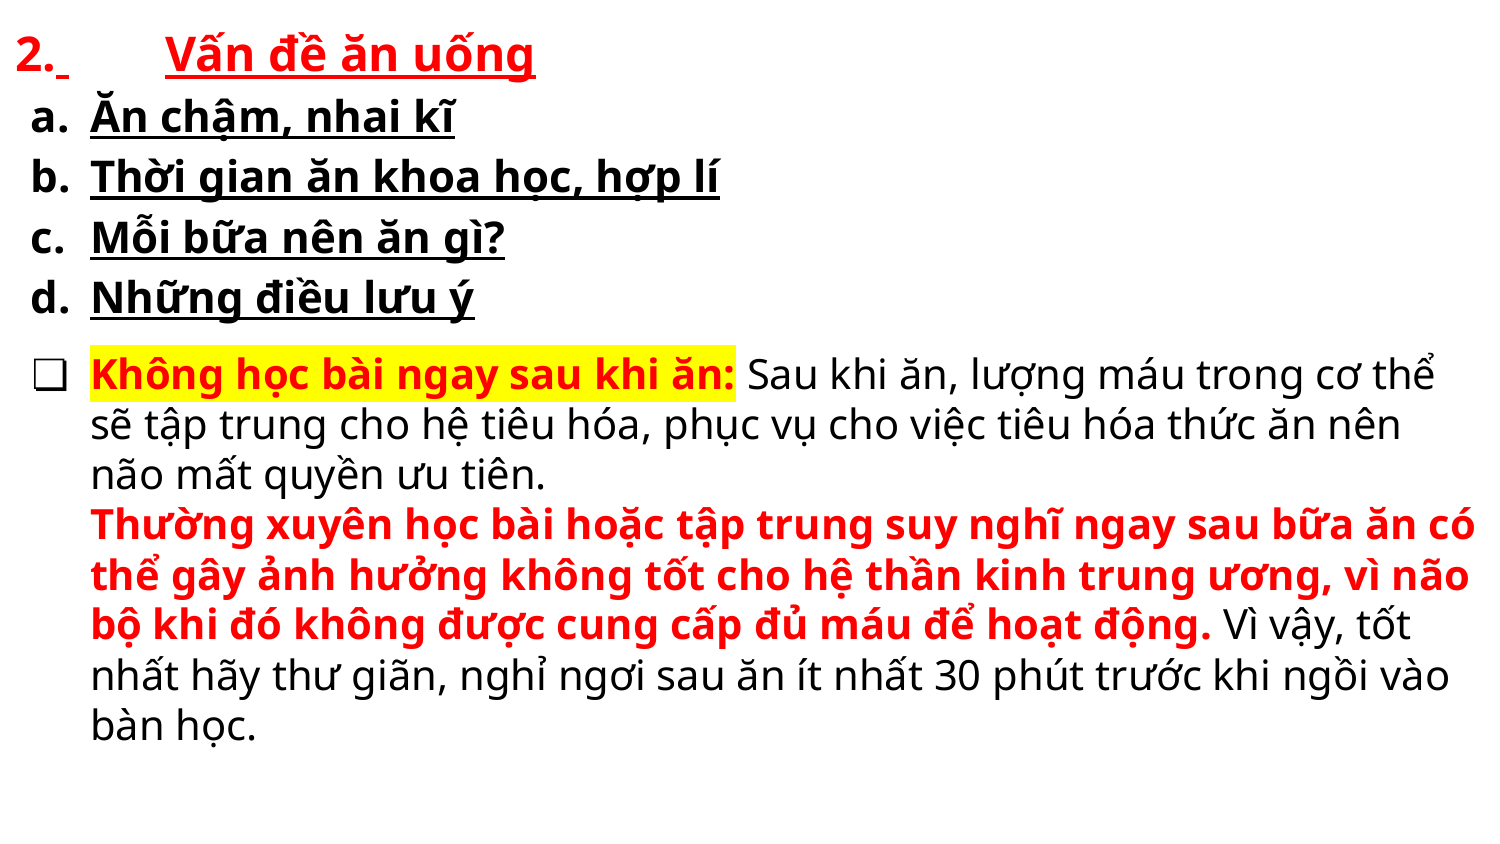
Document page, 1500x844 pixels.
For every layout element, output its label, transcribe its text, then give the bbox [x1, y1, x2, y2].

text_box 2. Vấn đề ăn uống Ăn chậm, nhai kĩ Thời gian ăn khoa học, hợp lí Mỗi bữa nên ăn gì? Những điều lưu ý [0, 0, 1112, 333]
text_box Không học bài ngay sau khi ăn: Sau khi ăn, lượng máu trong cơ thể sẽ tập trung cho hệ tiêu hóa, phục vụ cho việc tiêu hóa thức ăn nên não mất quyền ưu tiên. Thường xuyên học bài hoặc tập trung suy nghĩ ngay sau bữa ăn có thể gây ảnh hưởng không tốt cho hệ thần kinh trung ương, vì não bộ khi đó không được cung cấp đủ máu để hoạt động. Vì vậy, tốt nhất hãy thư giãn, nghỉ ngơi sau ăn ít nhất 30 phút trước khi ngồi vào bàn học. [0, 333, 1500, 844]
